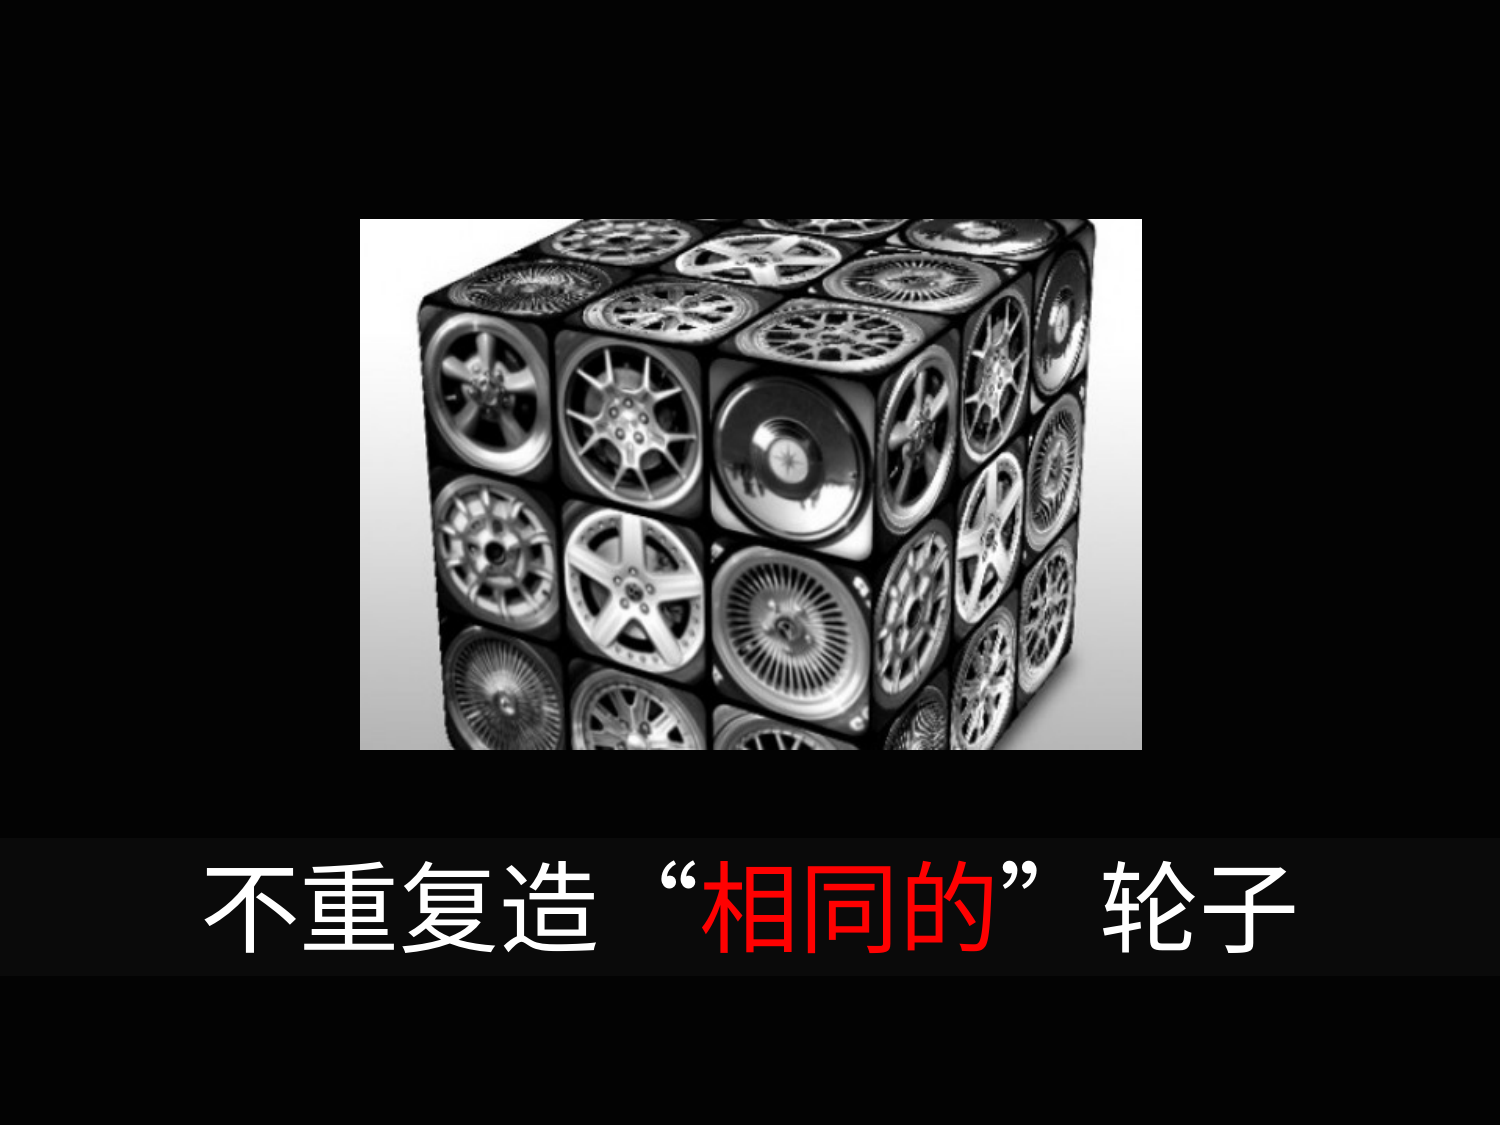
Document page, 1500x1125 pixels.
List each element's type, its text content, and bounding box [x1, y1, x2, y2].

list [359, 219, 1142, 750]
text_box 不重复造“相同的”轮子 [0, 837, 1500, 976]
